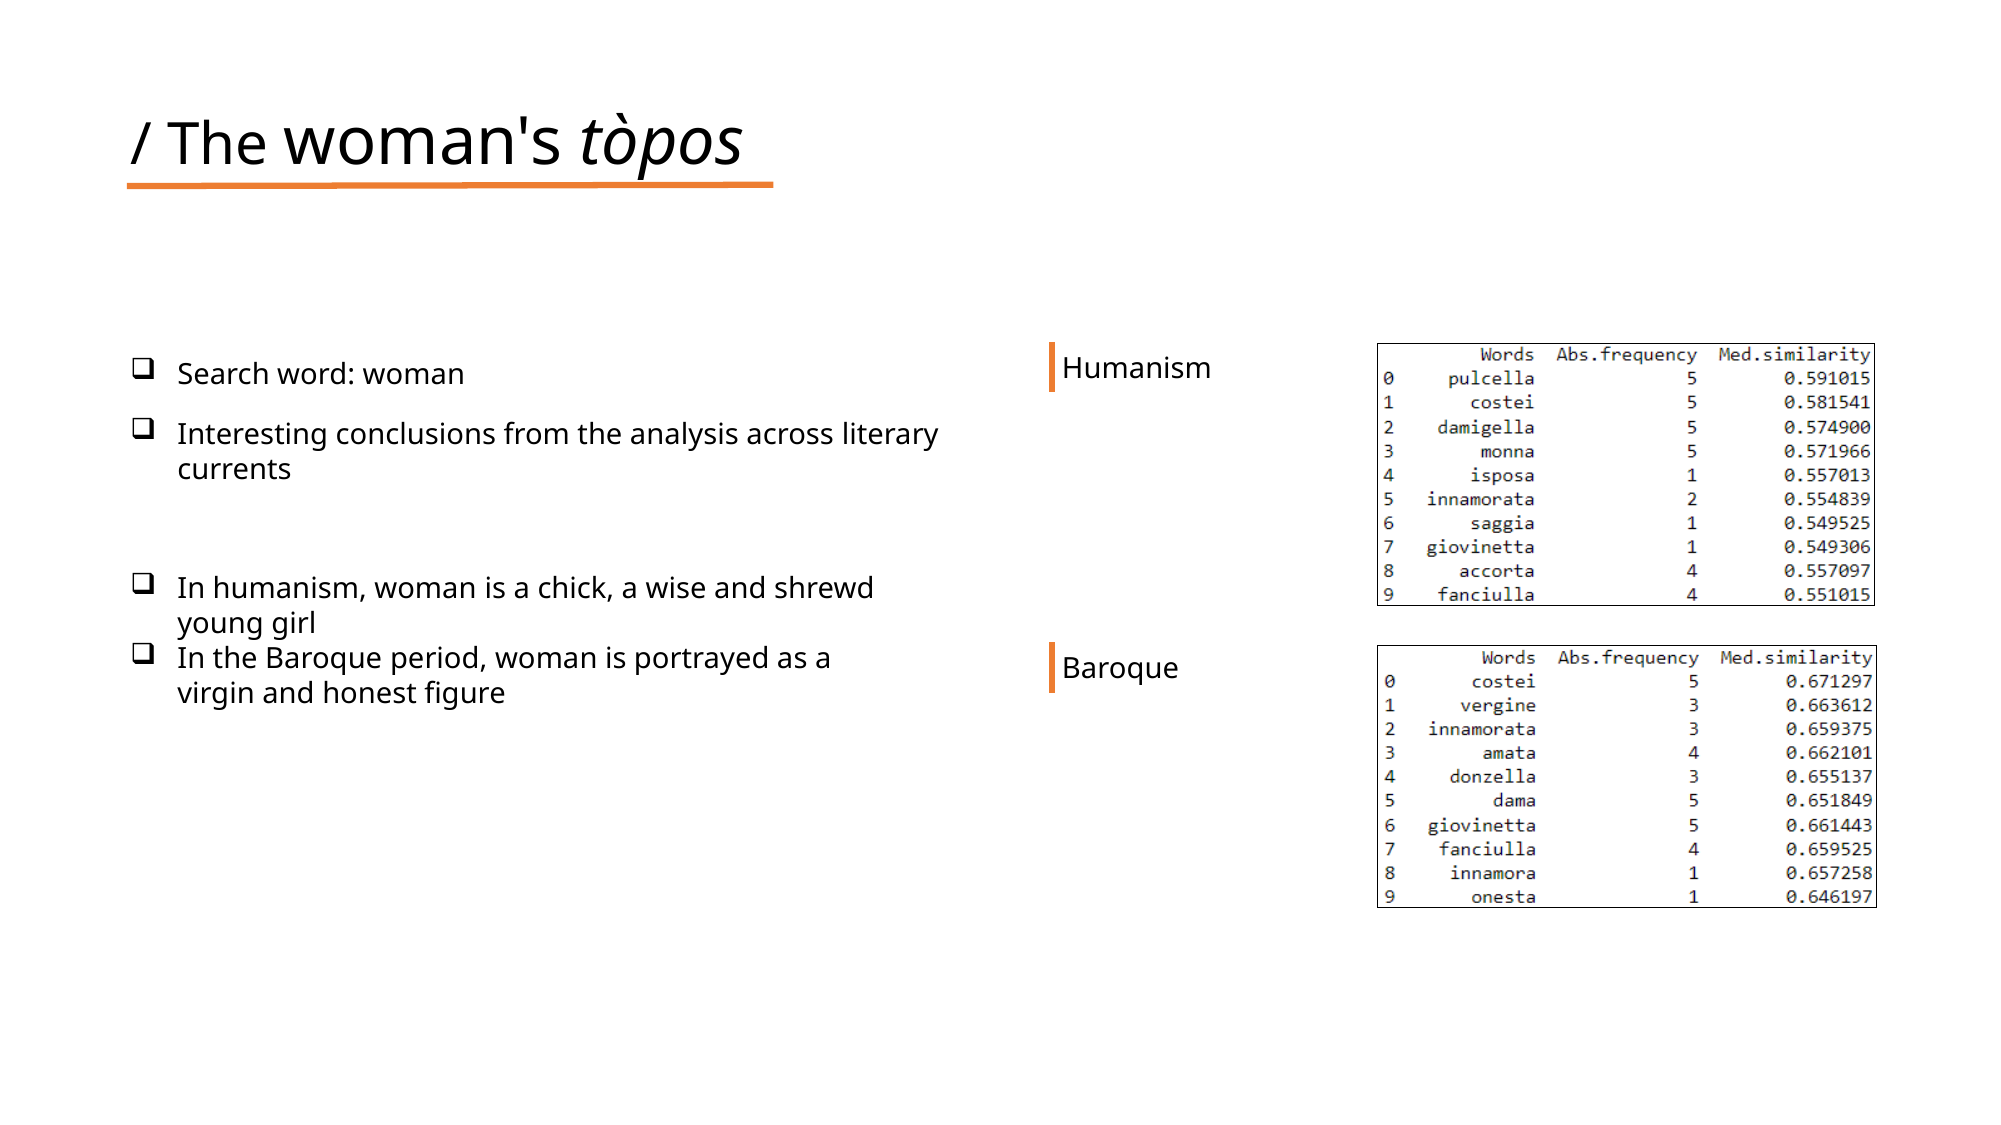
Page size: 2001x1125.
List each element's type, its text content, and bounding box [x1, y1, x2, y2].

text_box Search word: woman Interesting conclusions from the analysis across literary currents [115, 347, 977, 553]
text_box / The woman's tòpos [115, 90, 1432, 185]
text_box Baroque [1055, 642, 1321, 692]
picture [1377, 343, 1875, 606]
text_box Humanism [1055, 341, 1321, 392]
text_box In humanism, woman is a chick, a wise and shrewd young girl In the Baroque period, woman is portrayed as a virgin and honest figure [115, 562, 917, 717]
picture [1377, 645, 1877, 908]
